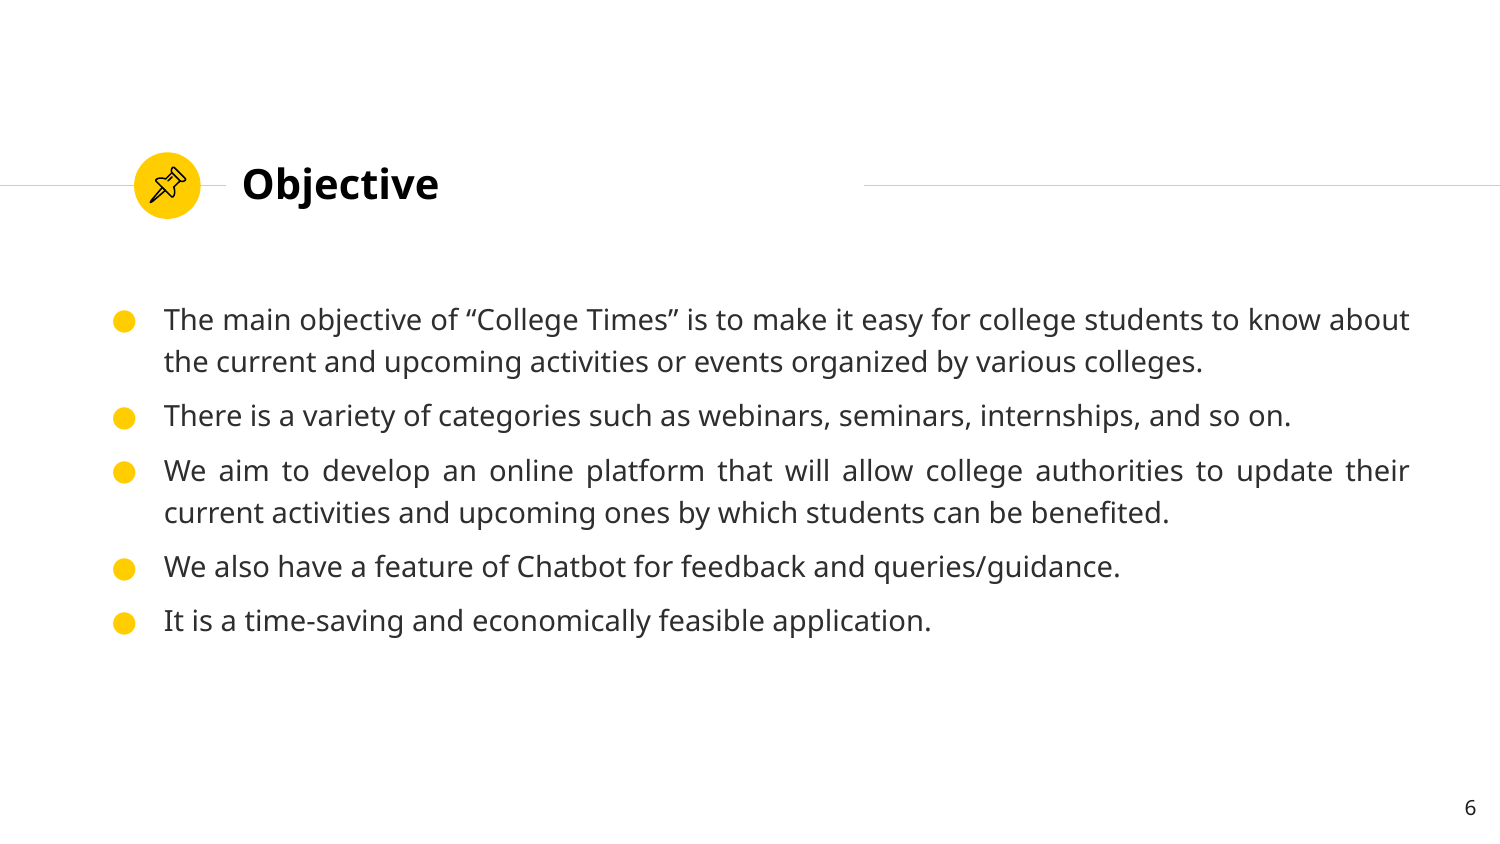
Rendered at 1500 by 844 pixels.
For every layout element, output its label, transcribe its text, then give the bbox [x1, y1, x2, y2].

list The main objective of “College Times” is to make it easy for college students to know about the current and upcoming activities or events organized by various colleges. There is a variety of categories such as webinars, seminars, internships, and so on. We aim to develop an online platform that will allow college authorities to update their current activities and upcoming ones by which students can be benefited. We also have a feature of Chatbot for feedback and queries/guidance. It is a time-saving and economically feasible application. [73, 279, 1427, 810]
title Objective [226, 146, 863, 219]
slide_number ‹#› [1401, 779, 1492, 844]
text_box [150, 166, 186, 203]
